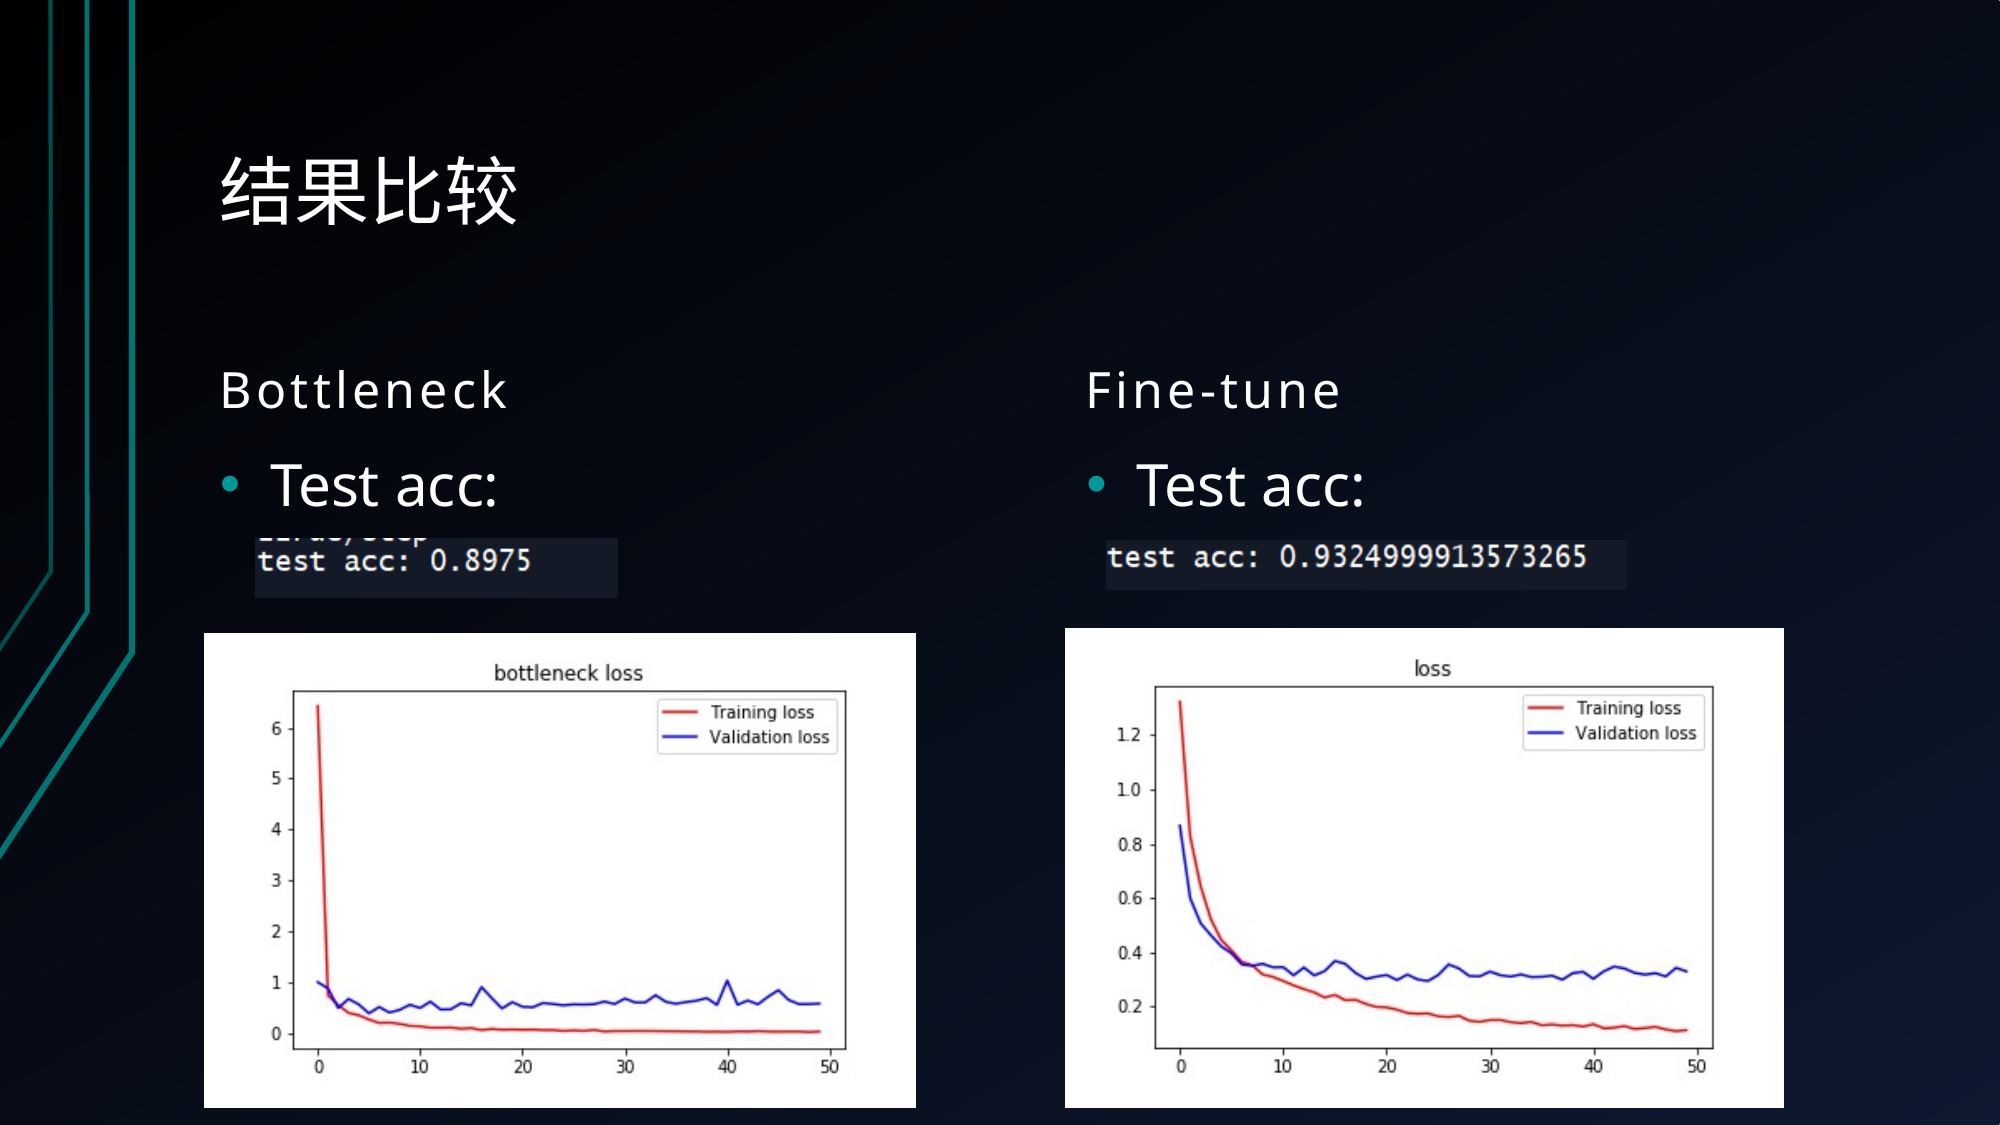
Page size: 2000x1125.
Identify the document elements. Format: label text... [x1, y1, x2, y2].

picture [1105, 540, 1627, 590]
list Test acc: [199, 445, 1033, 1013]
picture [204, 633, 916, 1108]
list Fine-tune [1065, 279, 1900, 430]
list Bottleneck [199, 279, 1034, 430]
list Test acc: [1066, 445, 1900, 1013]
picture [1065, 628, 1784, 1108]
title 结果比较 [199, 45, 1900, 246]
picture [254, 538, 618, 599]
